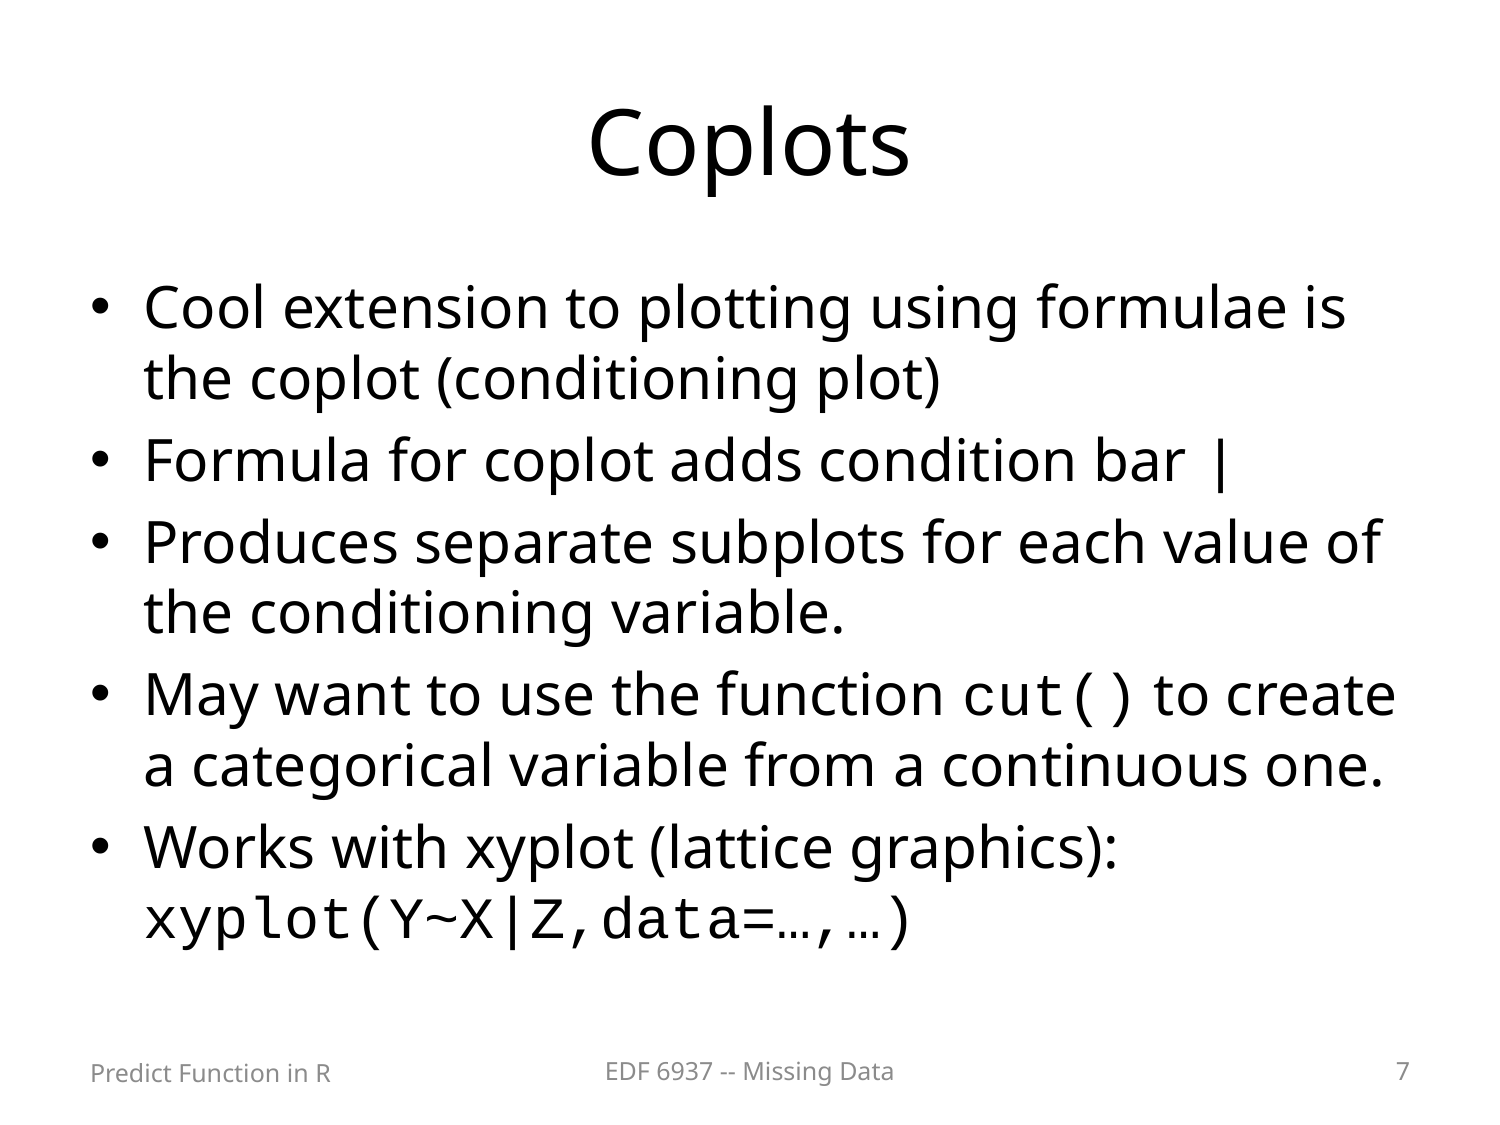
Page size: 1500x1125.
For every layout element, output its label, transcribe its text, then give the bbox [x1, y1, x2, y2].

title Coplots [75, 45, 1425, 233]
list Cool extension to plotting using formulae is the coplot (conditioning plot) Formula for coplot adds condition bar | Produces separate subplots for each value of the conditioning variable. May want to use the function cut() to create a categorical variable from a continuous one. Works with xyplot (lattice graphics): xyplot(Y~X|Z,data=…,…) [75, 262, 1425, 1005]
slide_number Predict Function in R [75, 1042, 425, 1103]
slide_number 7 [1074, 1042, 1425, 1103]
footer EDF 6937 -- Missing Data [512, 1042, 988, 1103]
